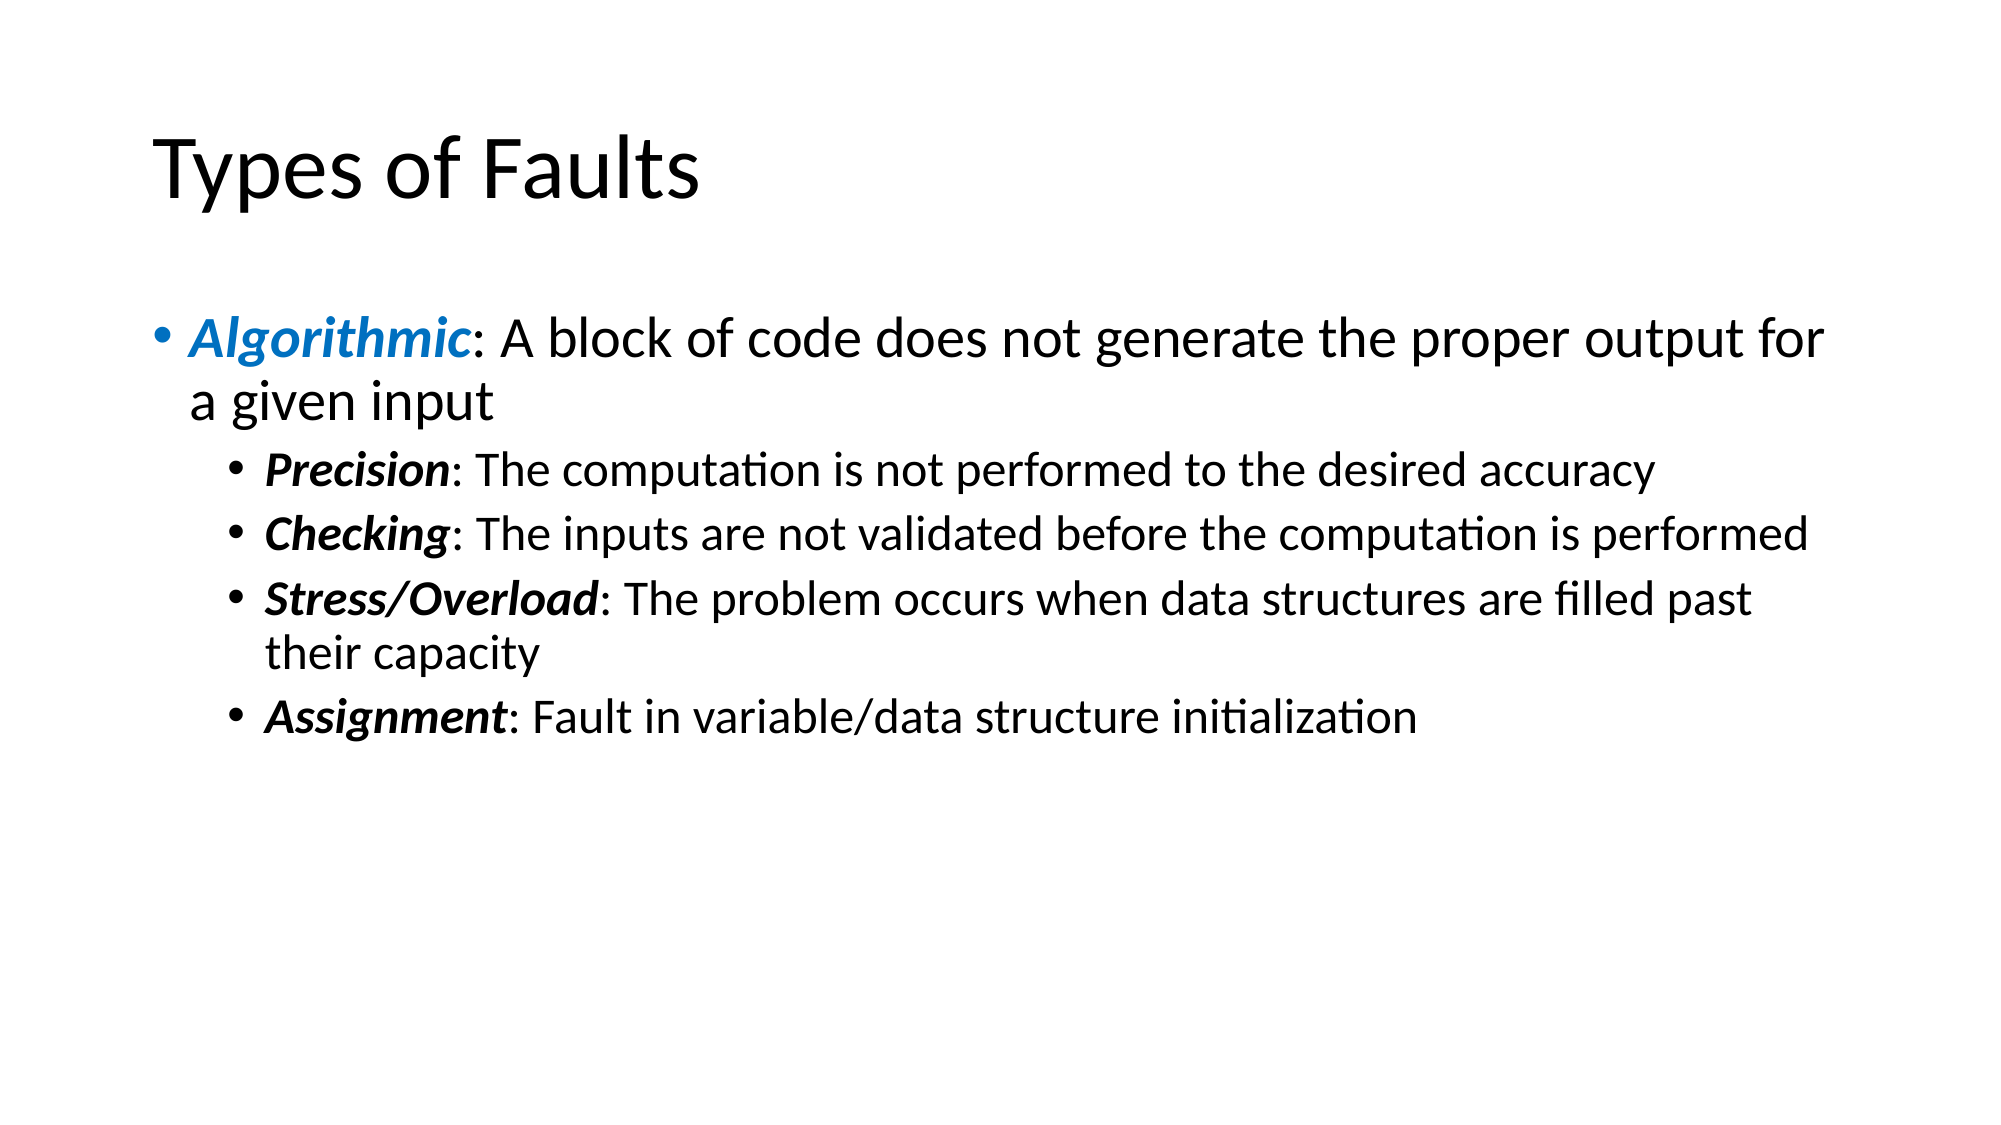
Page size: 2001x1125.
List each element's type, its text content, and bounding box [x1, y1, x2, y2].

list Algorithmic: A block of code does not generate the proper output for a given input Precision: The computation is not performed to the desired accuracy Checking: The inputs are not validated before the computation is performed Stress/Overload: The problem occurs when data structures are filled past their capacity Assignment: Fault in variable/data structure initialization [137, 299, 1863, 1014]
title Types of Faults [137, 59, 1863, 278]
